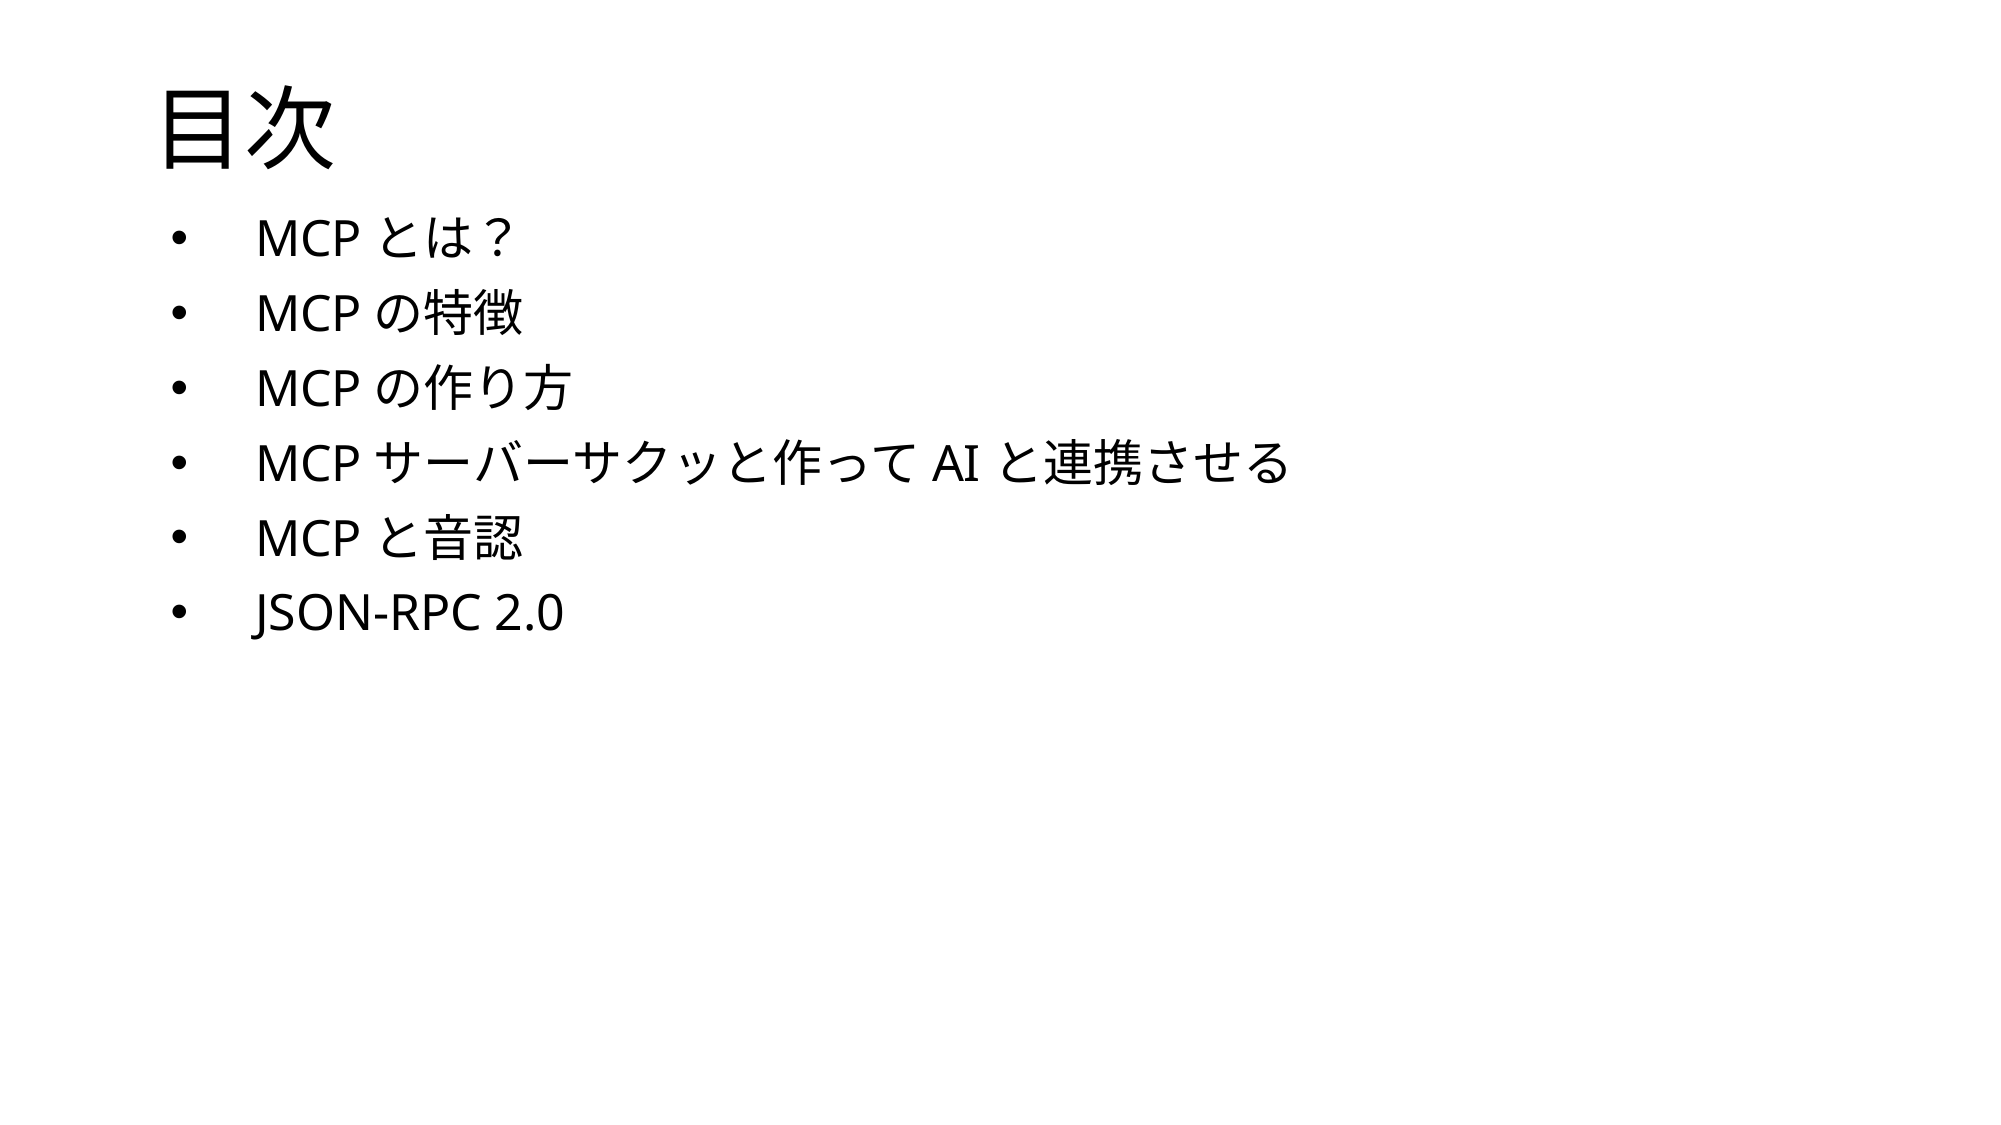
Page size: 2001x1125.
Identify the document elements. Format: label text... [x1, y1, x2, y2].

title 目次 [137, 59, 1863, 206]
list MCPとは？ MCPの特徴 MCPの作り方 MCPサーバーサクッと作ってAIと連携させる MCPと音認 JSON-RPC 2.0 [155, 206, 1893, 1018]
